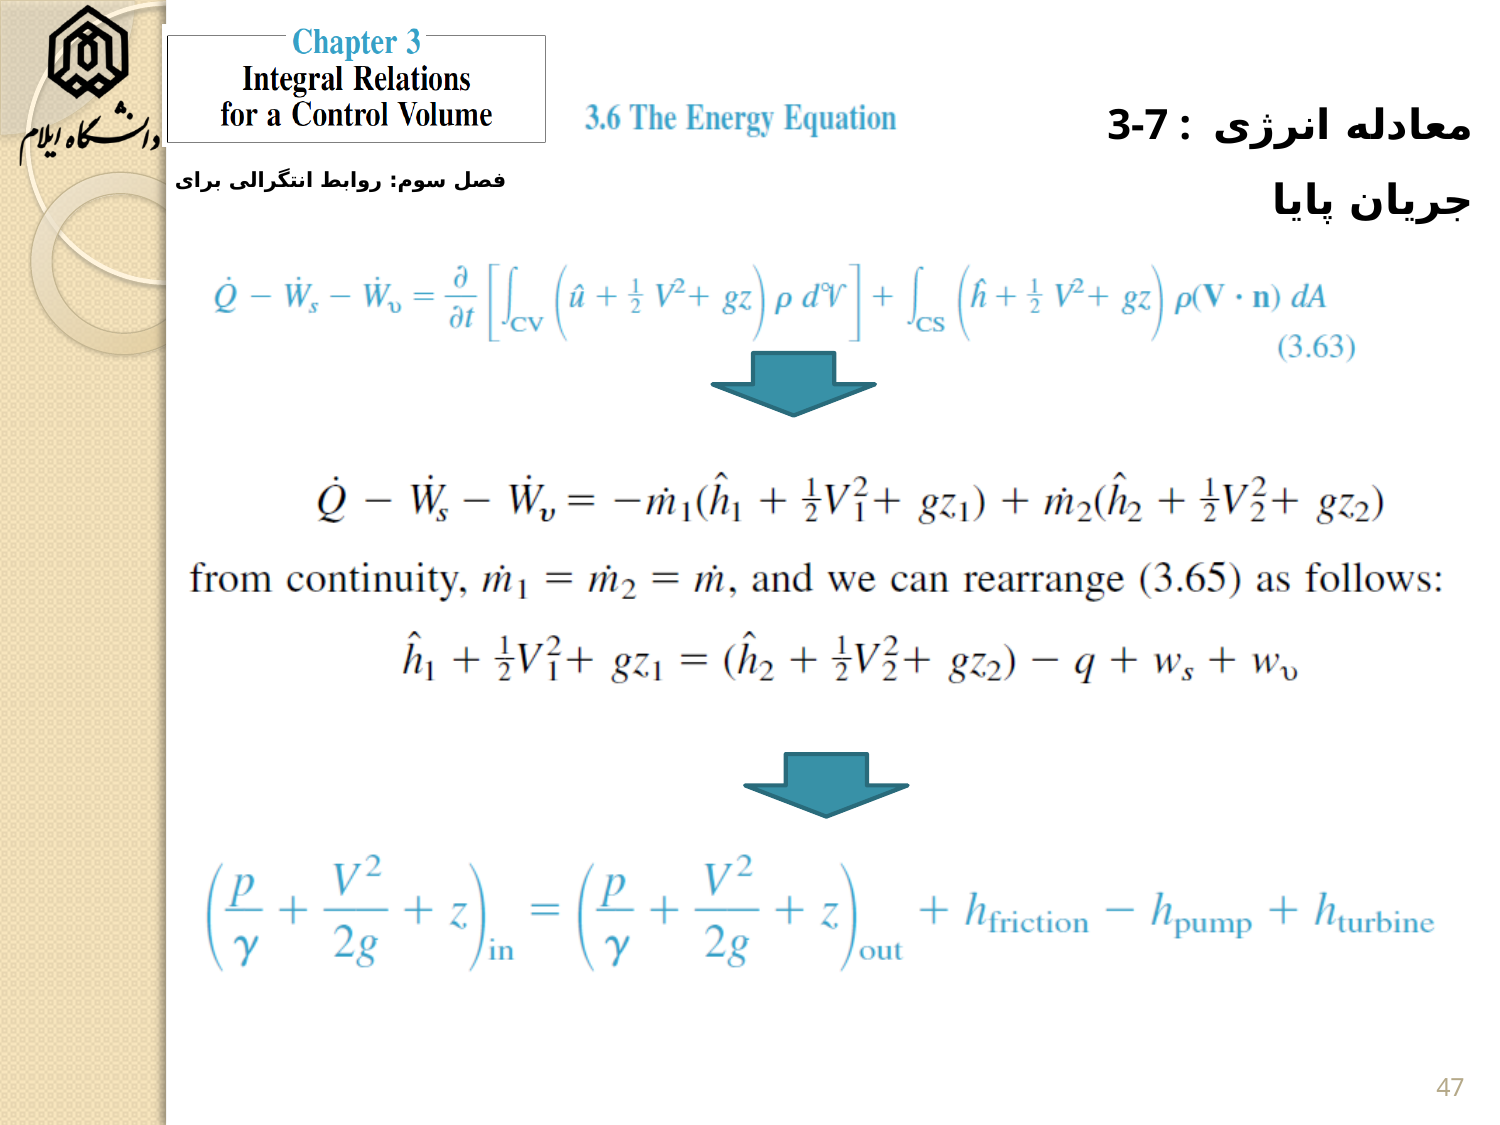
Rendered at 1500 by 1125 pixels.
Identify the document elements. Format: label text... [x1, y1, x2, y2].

text_box [743, 752, 910, 819]
picture [558, 91, 933, 151]
text_box فصل سوم: روابط انتگرالی برای حجم کنترل [125, 159, 521, 274]
picture [0, 1, 551, 171]
picture [187, 461, 1457, 707]
picture [179, 829, 1467, 995]
text_box 3-7 : معادله انرژی جریان پایا [773, 65, 1488, 231]
slide_number 47 [1413, 1034, 1488, 1113]
picture [187, 233, 1375, 382]
text_box [726, 392, 861, 418]
